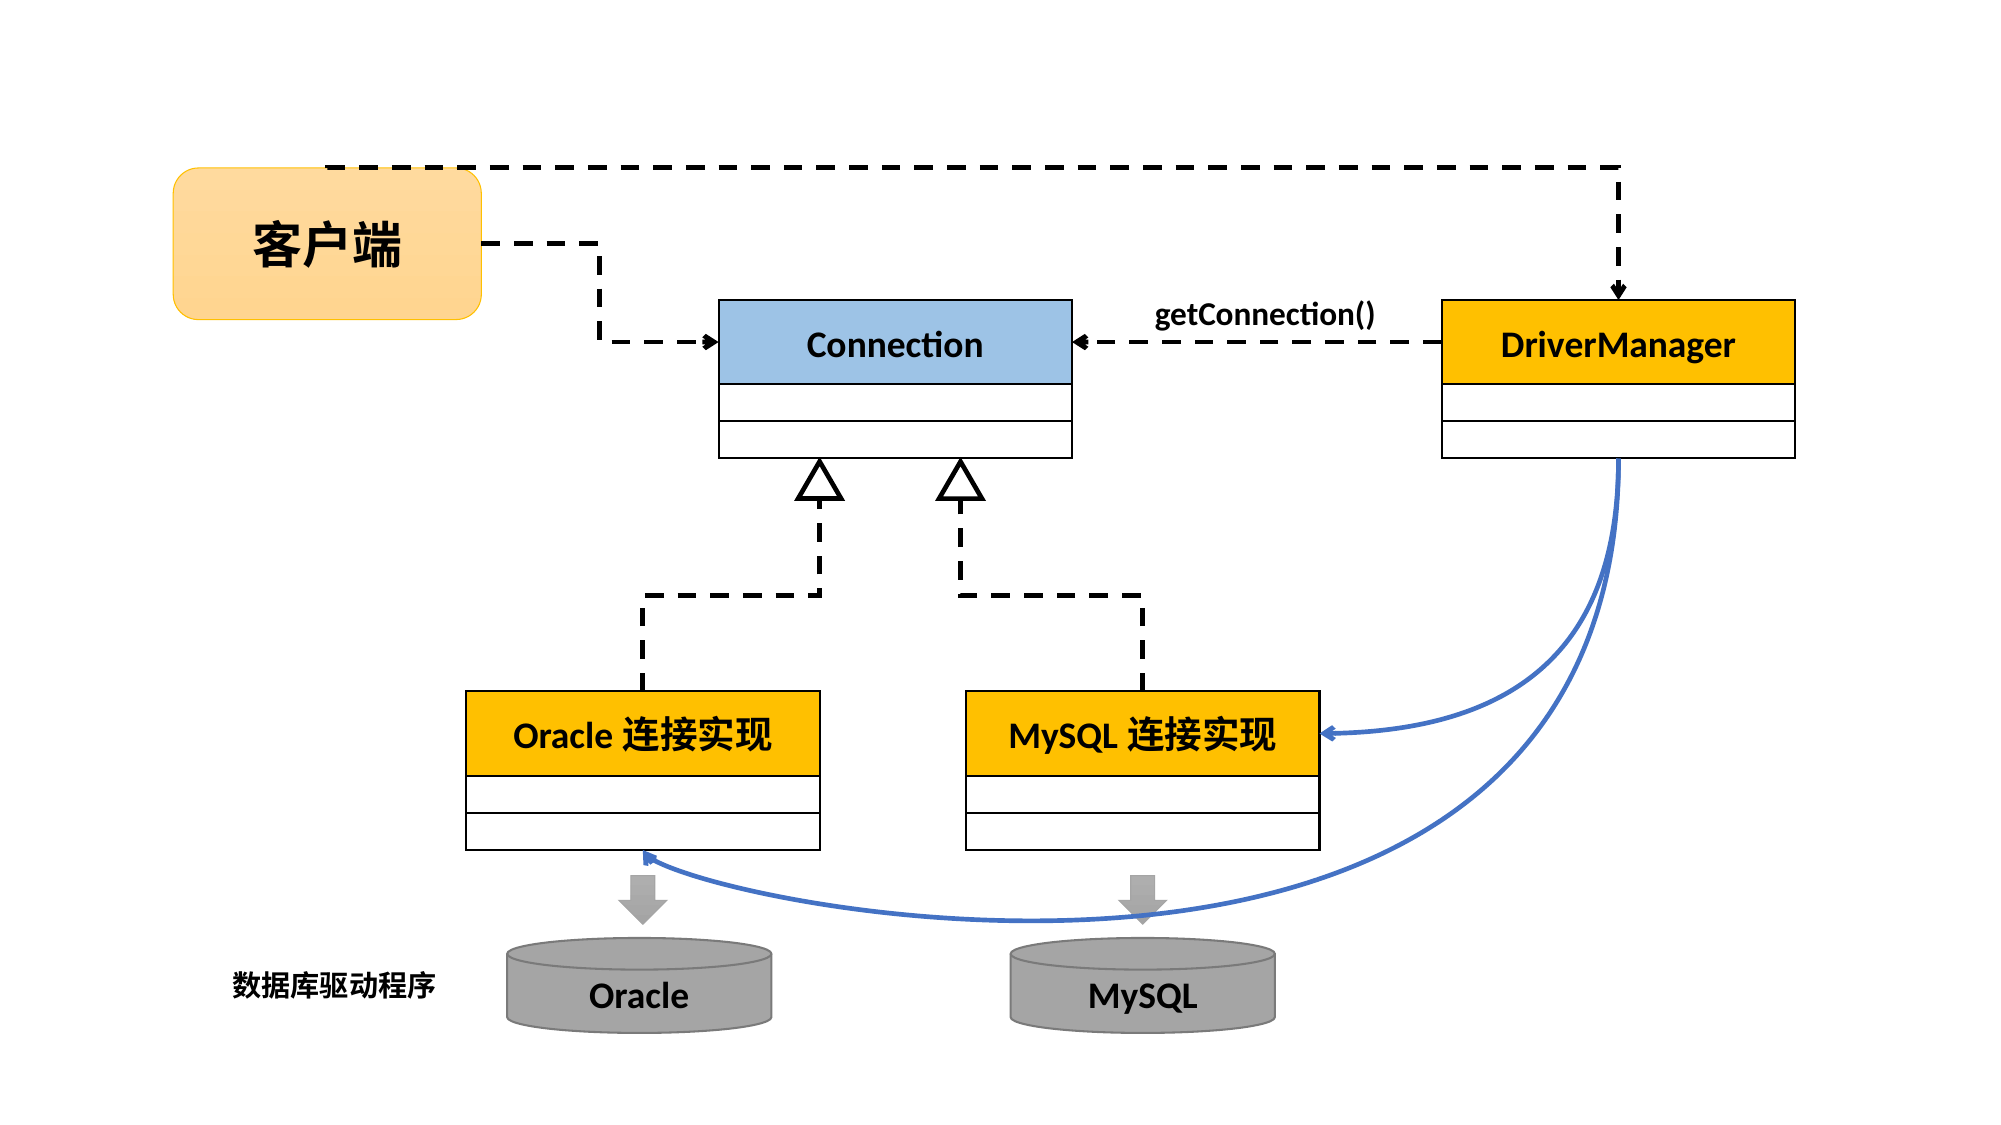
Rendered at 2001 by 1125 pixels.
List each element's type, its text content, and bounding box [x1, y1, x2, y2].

text_box getConnection() [1327, 284, 1391, 340]
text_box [906, 0, 1039, 880]
text_box [718, 420, 906, 459]
text_box [617, 875, 669, 925]
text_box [1331, 446, 1607, 746]
text_box 数据库驱动程序 [217, 960, 453, 1010]
text_box Oracle连接实现 [465, 690, 821, 775]
text_box DriverManager [1441, 299, 1796, 383]
text_box [1441, 383, 1796, 420]
text_box 客户端 [172, 167, 482, 321]
text_box [465, 812, 821, 851]
text_box [465, 775, 821, 812]
text_box Oracle [506, 936, 773, 1034]
text_box Connection [718, 299, 906, 383]
text_box [796, 459, 843, 500]
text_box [934, 166, 1327, 1125]
text_box [1441, 420, 1796, 459]
text_box [718, 383, 906, 420]
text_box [634, 506, 828, 684]
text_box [481, 243, 719, 343]
